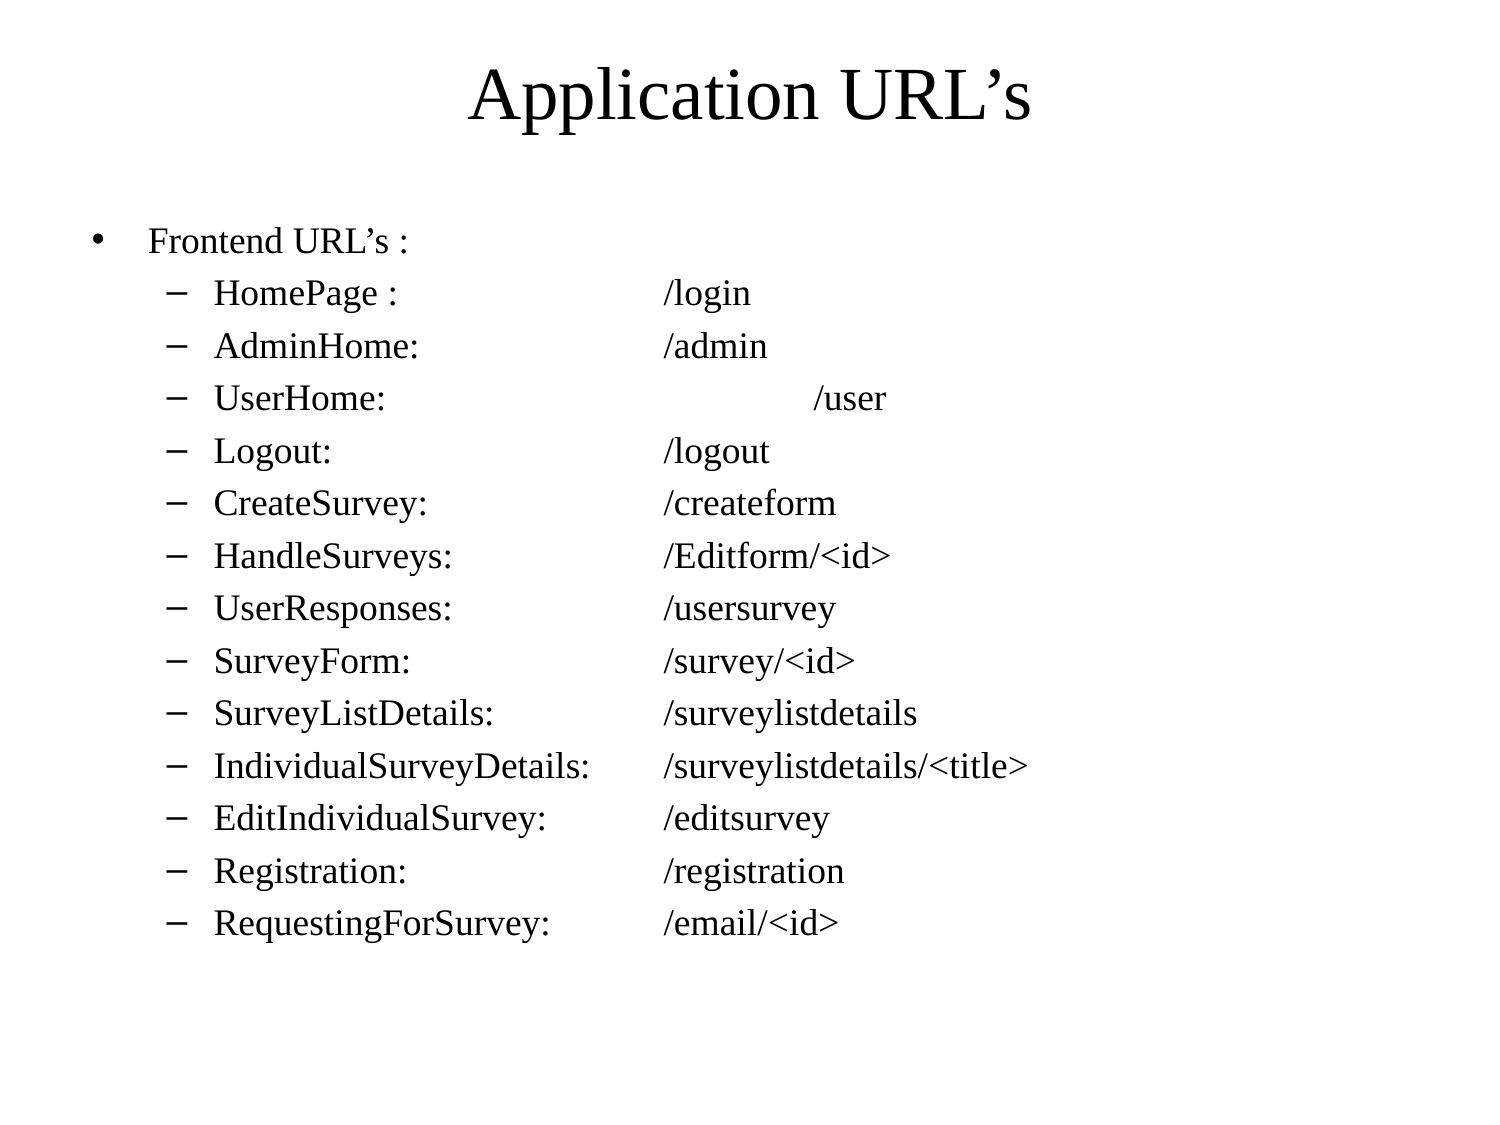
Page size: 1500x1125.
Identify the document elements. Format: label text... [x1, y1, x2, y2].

list Frontend URL’s : HomePage : /login AdminHome: /admin UserHome: /user Logout: /logout CreateSurvey: /createform HandleSurveys: /Editform/<id> UserResponses: /usersurvey SurveyForm: /survey/<id> SurveyListDetails: /surveylistdetails IndividualSurveyDetails: /surveylistdetails/<title> EditIndividualSurvey: /editsurvey Registration: /registration RequestingForSurvey: /email/<id> [76, 208, 1427, 1035]
title Application URL’s [75, 0, 1425, 183]
